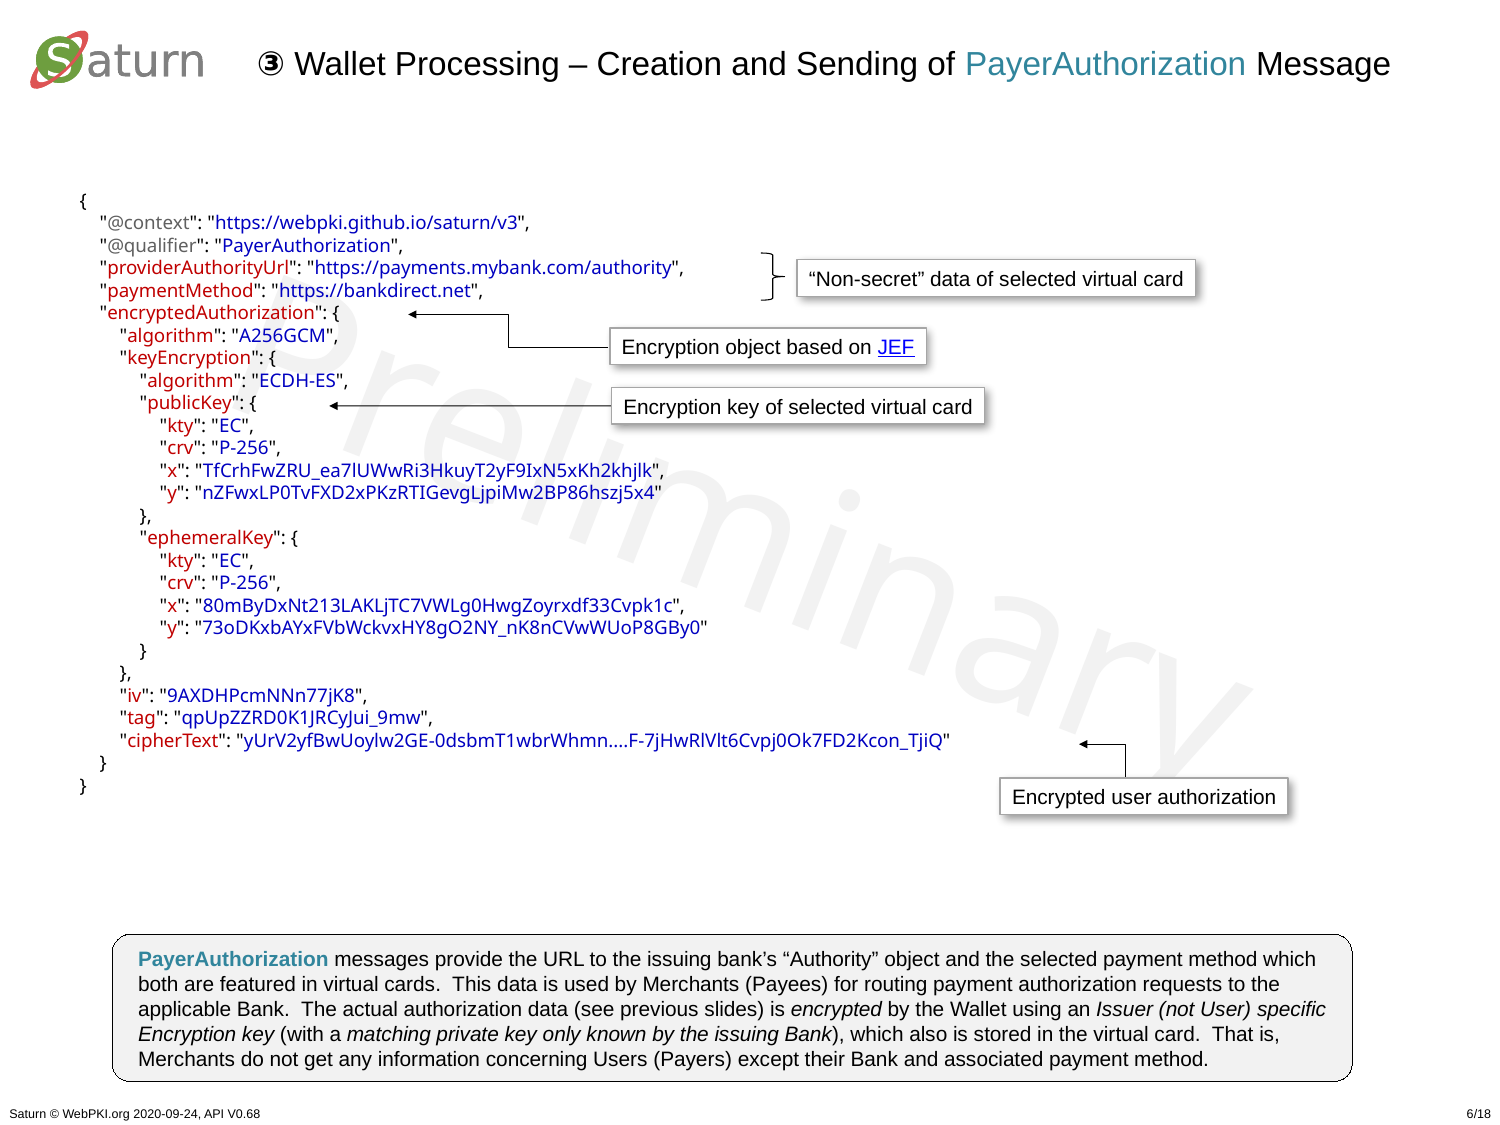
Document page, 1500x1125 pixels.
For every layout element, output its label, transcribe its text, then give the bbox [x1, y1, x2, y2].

text_box Encryption object based on JEF [609, 327, 927, 365]
text_box PayerAuthorization messages provide the URL to the issuing bank’s “Authority” object and the selected payment method which both are featured in virtual cards. This data is used by Merchants (Payees) for routing payment authorization requests to the applicable Bank. The actual authorization data (see previous slides) is encrypted by the Wallet using an Issuer (not User) specific Encryption key (with a matching private key only known by the issuing Bank), which also is stored in the virtual card. That is, Merchants do not get any information concerning Users (Payers) except their Bank and associated payment method. [112, 934, 1353, 1082]
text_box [1078, 743, 1173, 801]
text_box { "@context": "https://webpki.github.io/saturn/v3", "@qualifier": "PayerAuthorization", "providerAuthorityUrl": "https://payments.mybank.com/authority", "paymentMethod": "https://bankdirect.net", "encryptedAuthorization": { "algorithm": "A256GCM", "keyEncryption": { "algorithm": "ECDH-ES", "publicKey": { "kty": "EC", "crv": "P-256", "x": "TfCrhFwZRU_ea7lUWwRi3HkuyT2yF9IxN5xKh2khjlk", "y": "nZFwxLP0TvFXD2xPKzRTIGevgLjpiMw2BP86hszj5x4" }, "ephemeralKey": { "kty": "EC", "crv": "P-256", "x": "80mByDxNt213LAKLjTC7VWLg0HwgZoyrxdf33Cvpk1c", "y": "73oDKxbAYxFVbWckvxHY8gO2NY_nK8nCVwWUoP8GBy0" } }, "iv": "9AXDHPcmNNn77jK8", "tag": "qpUpZZRD0K1JRCyJui_9mw", "cipherText": "yUrV2yfBwUoylw2GE-0dsbmT1wbrWhmn....F-7jHwRlVlt6Cvpj0Ok7FD2Kcon_TjiQ" } } [64, 181, 1376, 804]
text_box ③ Wallet Processing – Creation and Sending of PayerAuthorization Message [242, 34, 1459, 90]
text_box Encrypted user authorization [1000, 777, 1288, 815]
text_box [760, 252, 786, 301]
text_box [407, 314, 609, 348]
text_box Encryption key of selected virtual card [611, 387, 985, 425]
text_box “Non-secret” data of selected virtual card [796, 259, 1196, 297]
